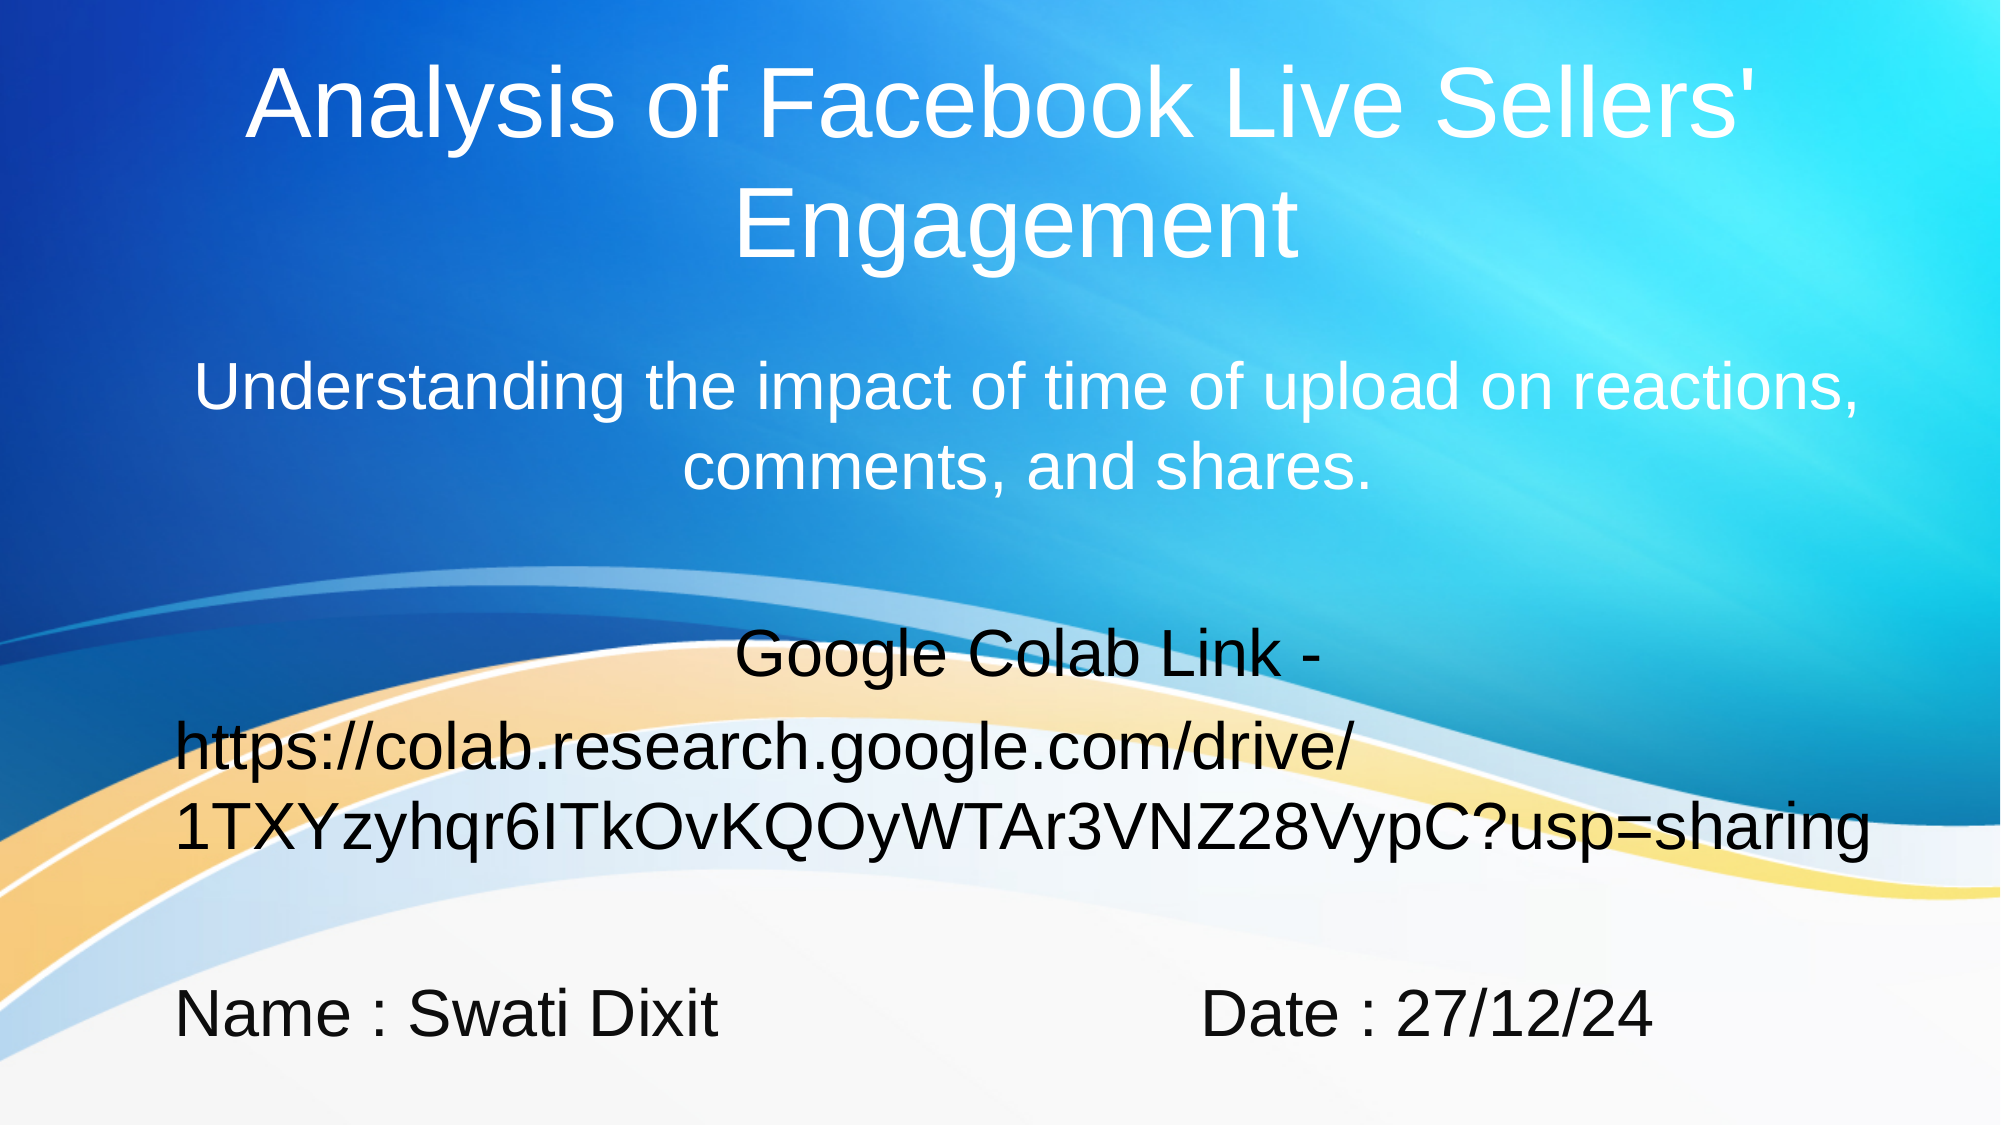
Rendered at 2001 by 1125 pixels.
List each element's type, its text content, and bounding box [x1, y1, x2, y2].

title Analysis of Facebook Live Sellers' Engagement [34, 59, 1970, 256]
picture [0, 0, 2001, 1125]
subtitle Understanding the impact of time of upload on reactions, comments, and shares. Google Colab Link - https://colab.research.google.com/drive/1TXYzyhqr6ITkOvKQOyWTAr3VNZ28VypC?usp=sharing Name : Swati Dixit Date : 27/12/24 [159, 335, 1898, 940]
